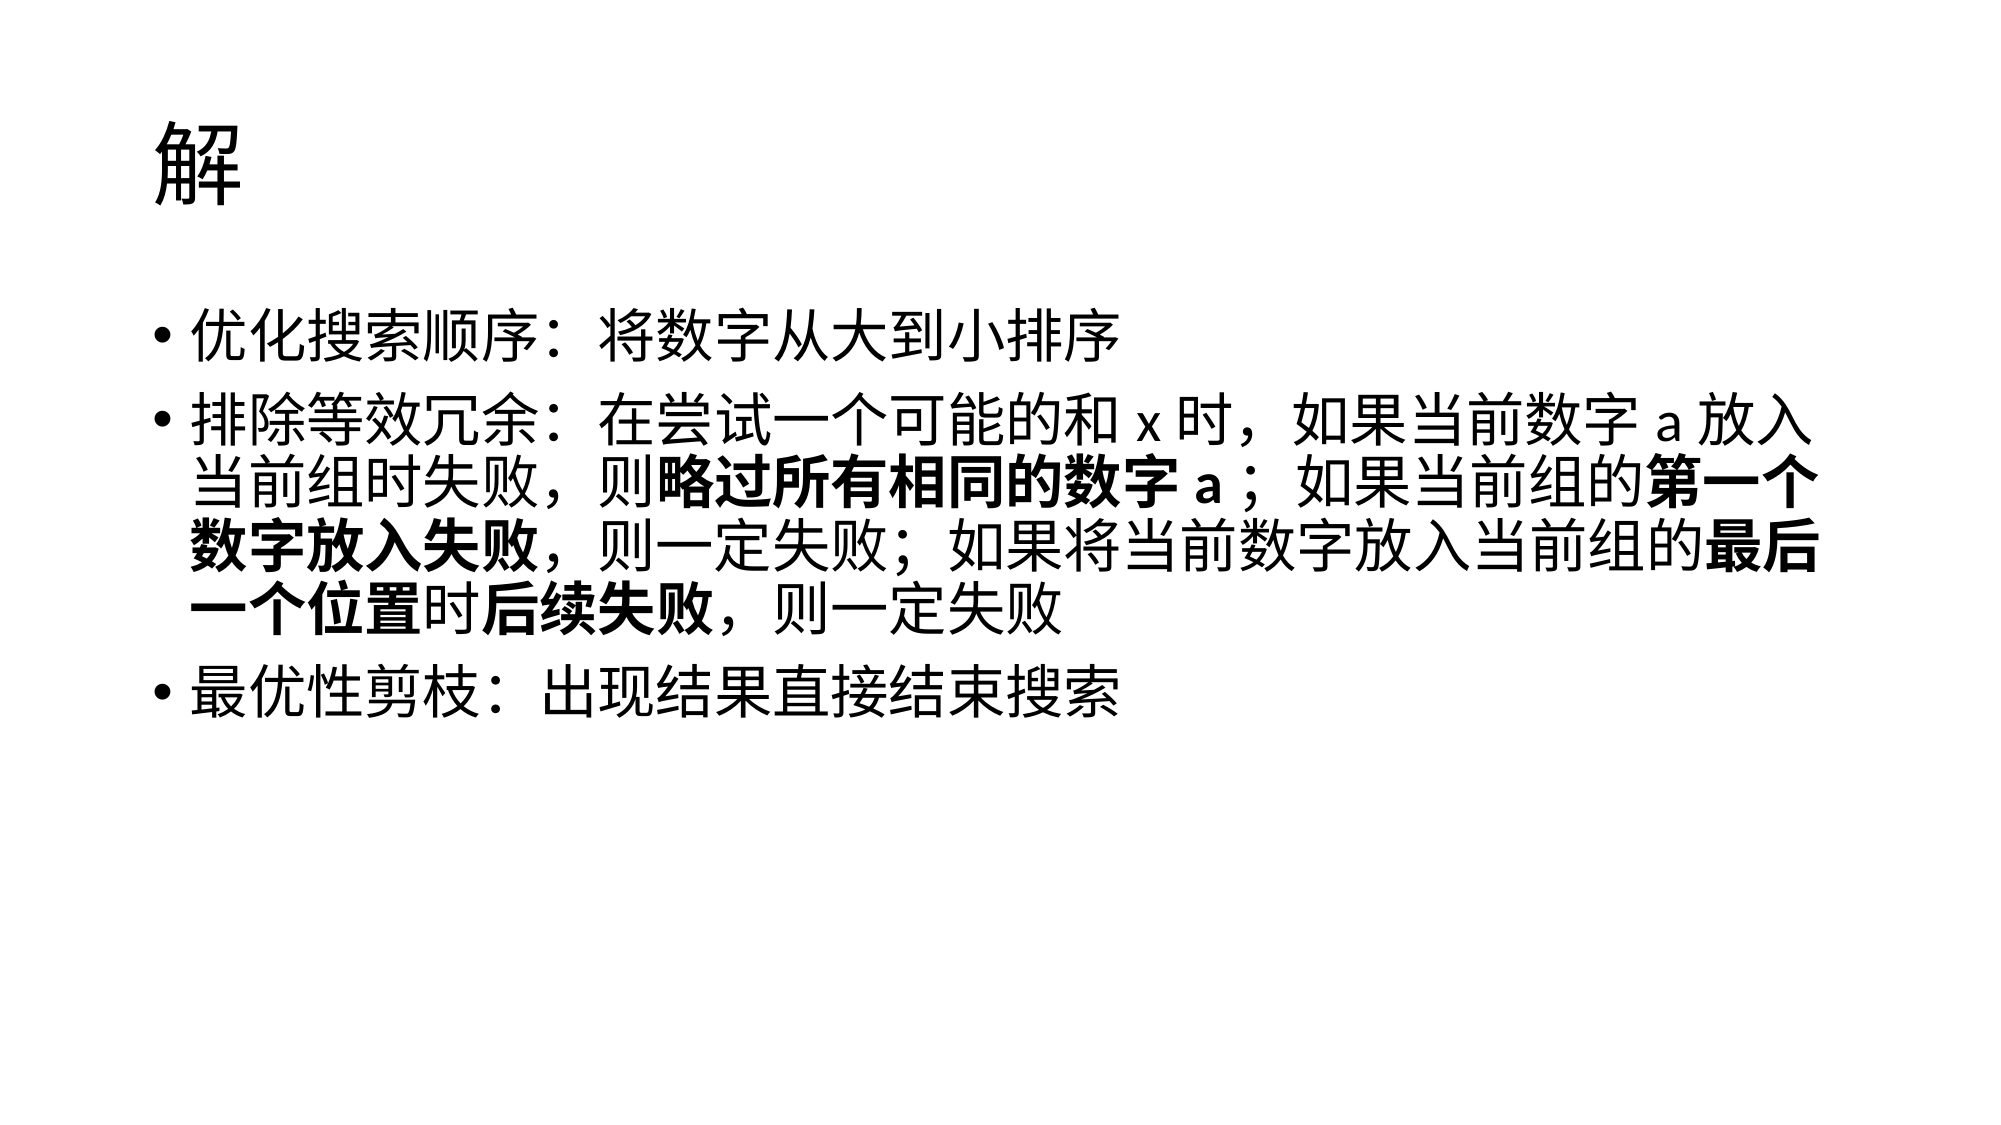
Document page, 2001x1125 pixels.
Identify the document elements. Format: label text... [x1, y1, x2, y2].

list 优化搜索顺序：将数字从大到小排序 排除等效冗余：在尝试一个可能的和x时，如果当前数字a放入当前组时失败，则略过所有相同的数字a；如果当前组的第一个数字放入失败，则一定失败；如果将当前数字放入当前组的最后一个位置时后续失败，则一定失败 最优性剪枝：出现结果直接结束搜索 [137, 299, 1863, 1014]
title 解 [137, 59, 1863, 278]
